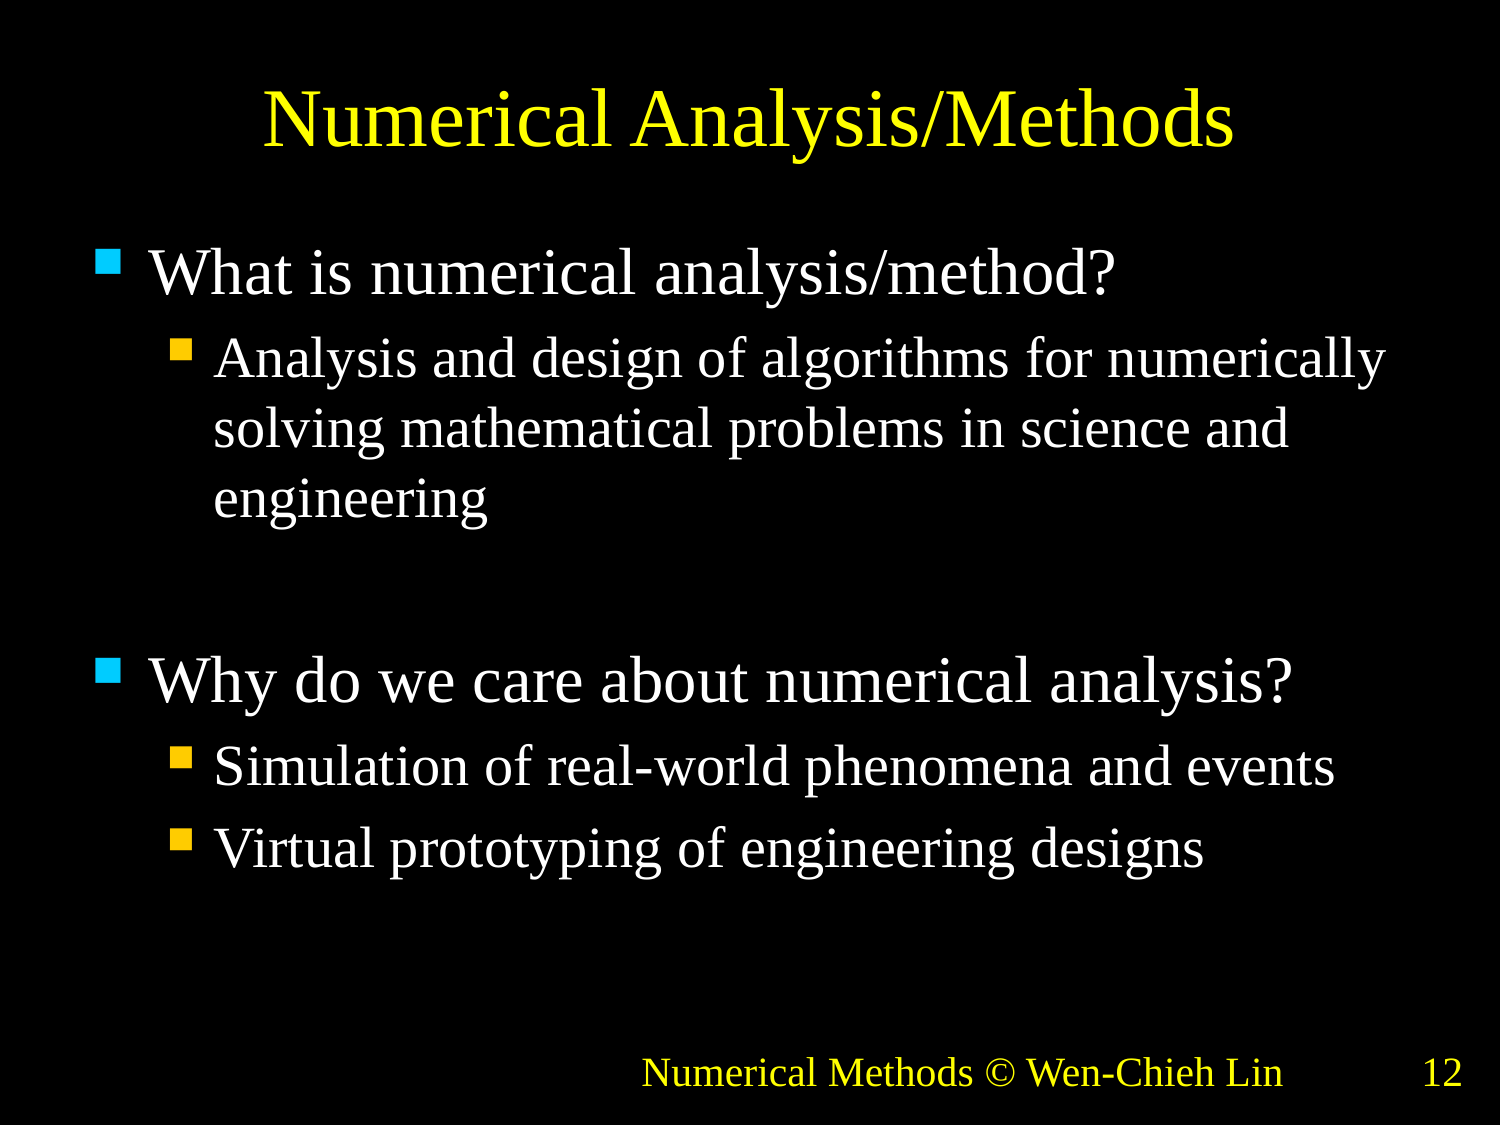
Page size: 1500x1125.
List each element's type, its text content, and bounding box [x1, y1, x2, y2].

list What is numerical analysis/method? Analysis and design of algorithms for numerically solving mathematical problems in science and engineering Why do we care about numerical analysis? Simulation of real-world phenomena and events Virtual prototyping of engineering designs [76, 220, 1427, 1035]
slide_number 12 [1128, 1024, 1479, 1103]
footer Numerical Methods © Wen-Chieh Lin [490, 1035, 1128, 1103]
title Numerical Analysis/Methods [75, 19, 1425, 208]
